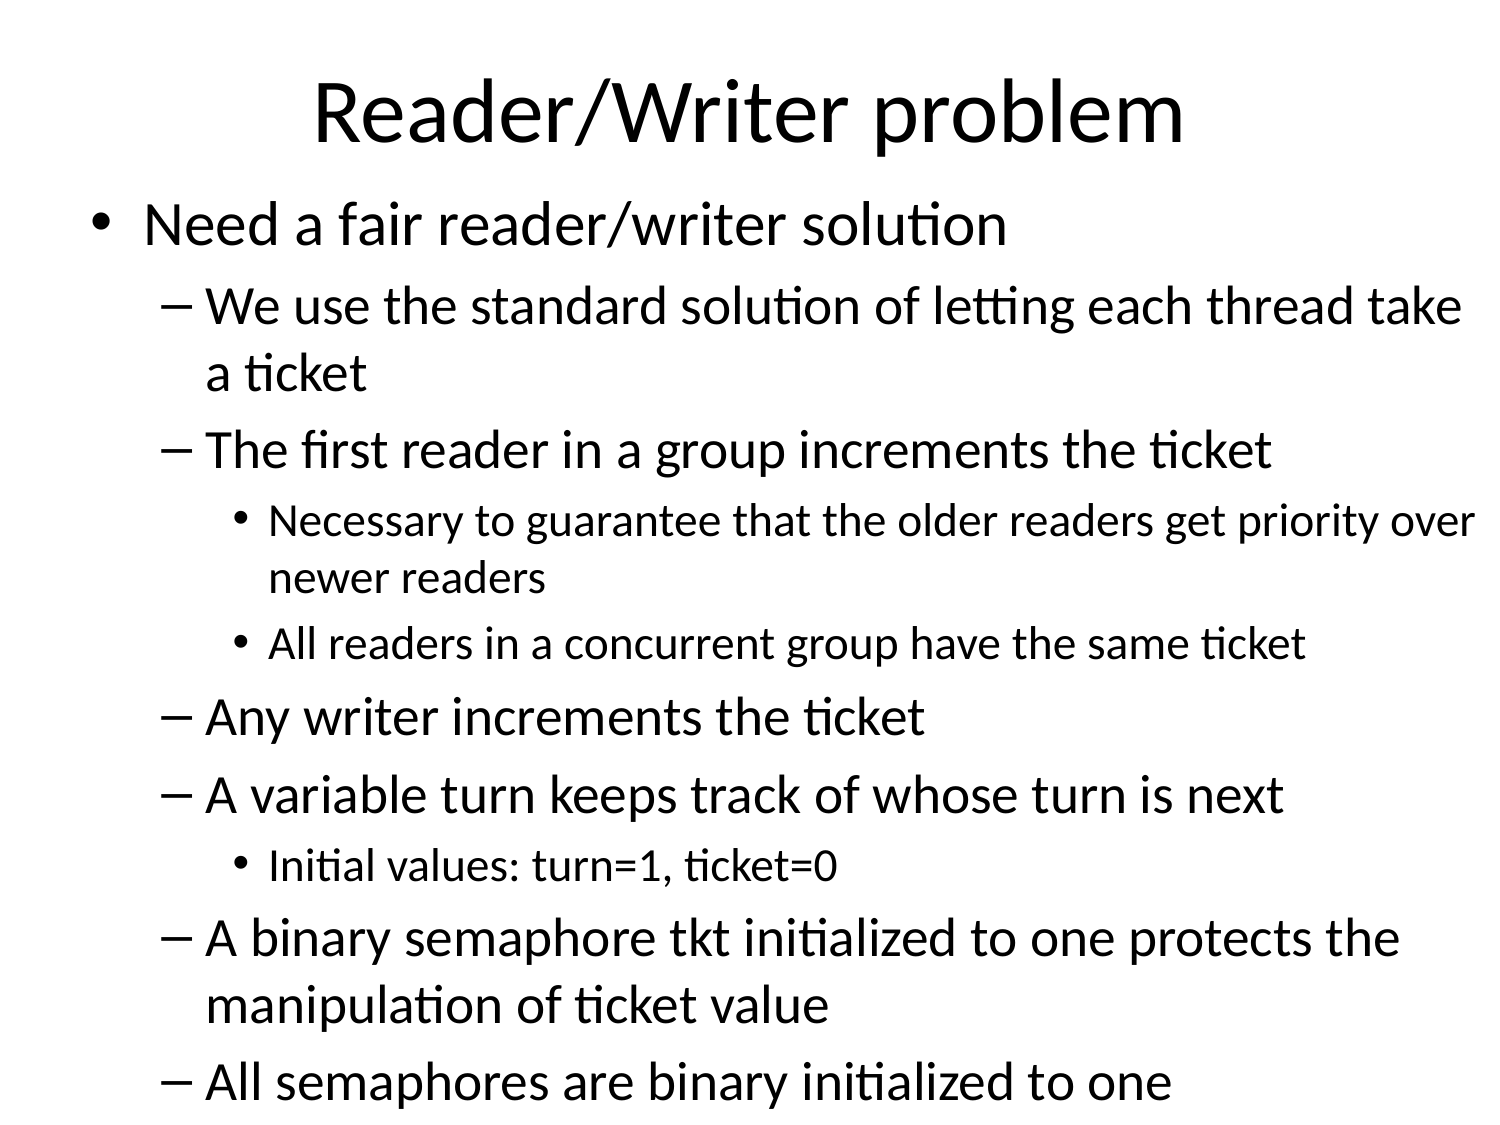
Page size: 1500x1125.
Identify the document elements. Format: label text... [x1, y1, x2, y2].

title Reader/Writer problem [75, 12, 1425, 174]
list Need a fair reader/writer solution We use the standard solution of letting each thread take a ticket The first reader in a group increments the ticket Necessary to guarantee that the older readers get priority over newer readers All readers in a concurrent group have the same ticket Any writer increments the ticket A variable turn keeps track of whose turn is next Initial values: turn=1, ticket=0 A binary semaphore tkt initialized to one protects the manipulation of ticket value All semaphores are binary initialized to one [75, 174, 1500, 1125]
